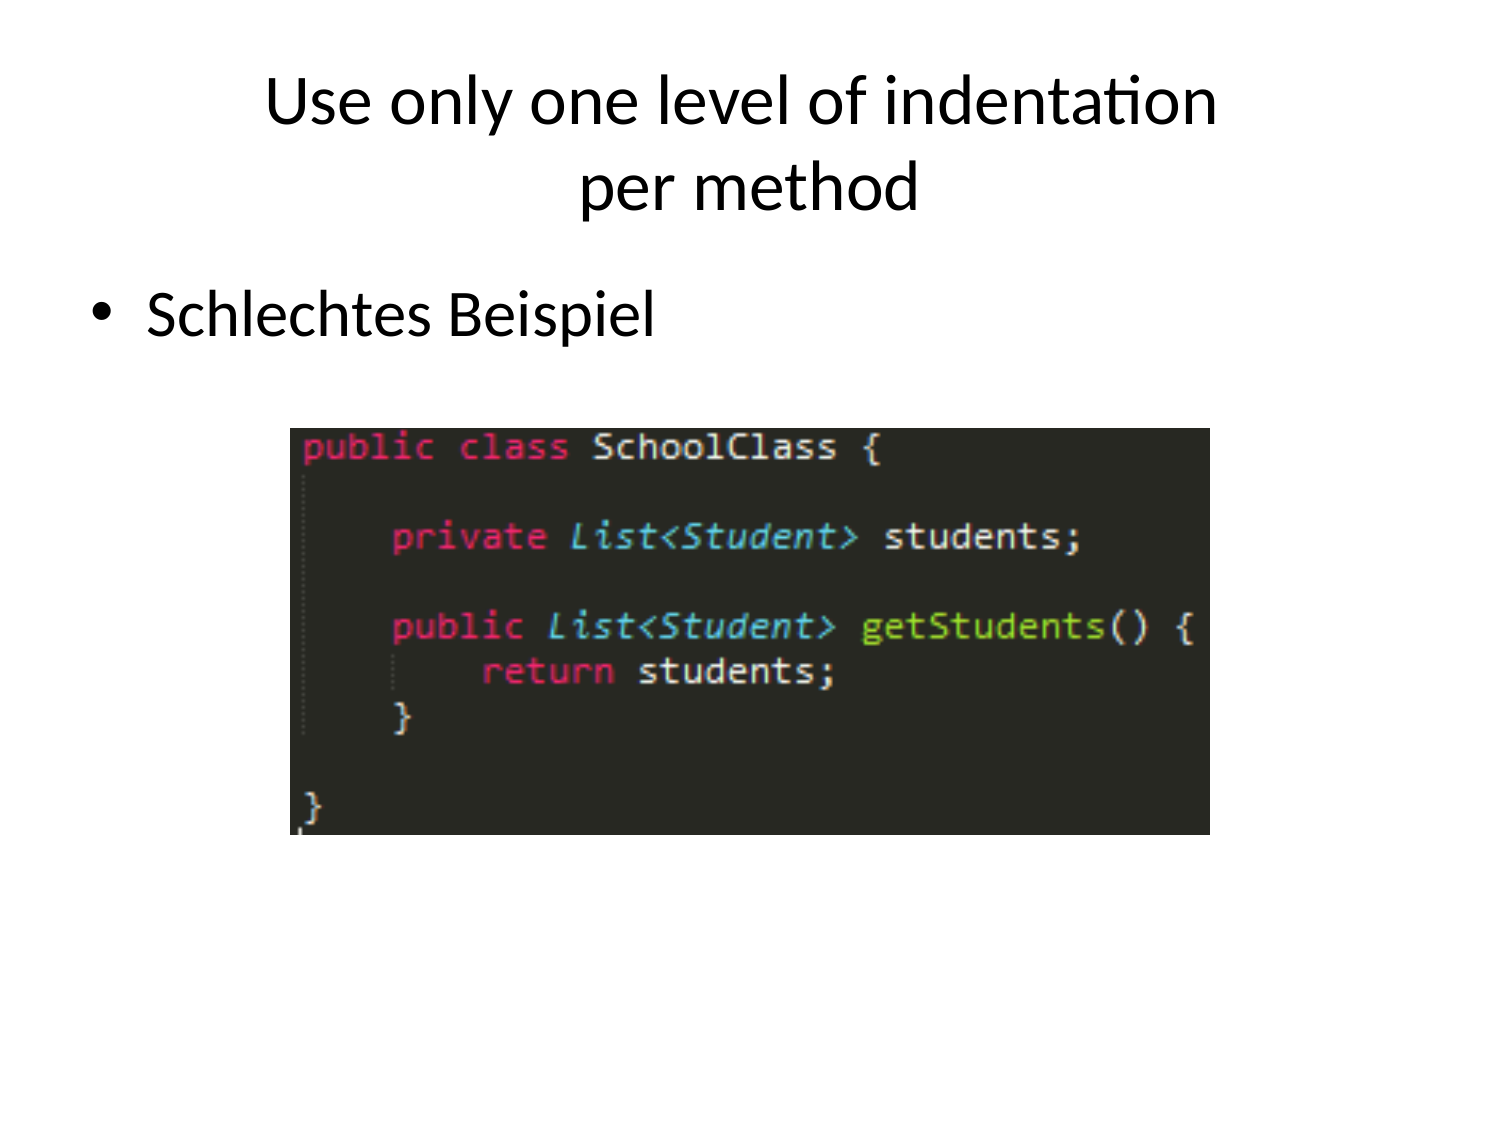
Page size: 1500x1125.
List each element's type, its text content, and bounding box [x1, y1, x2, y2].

title Use only one level of indentation per method [75, 45, 1425, 233]
picture [290, 428, 1210, 835]
list Schlechtes Beispiel [75, 262, 1425, 1005]
